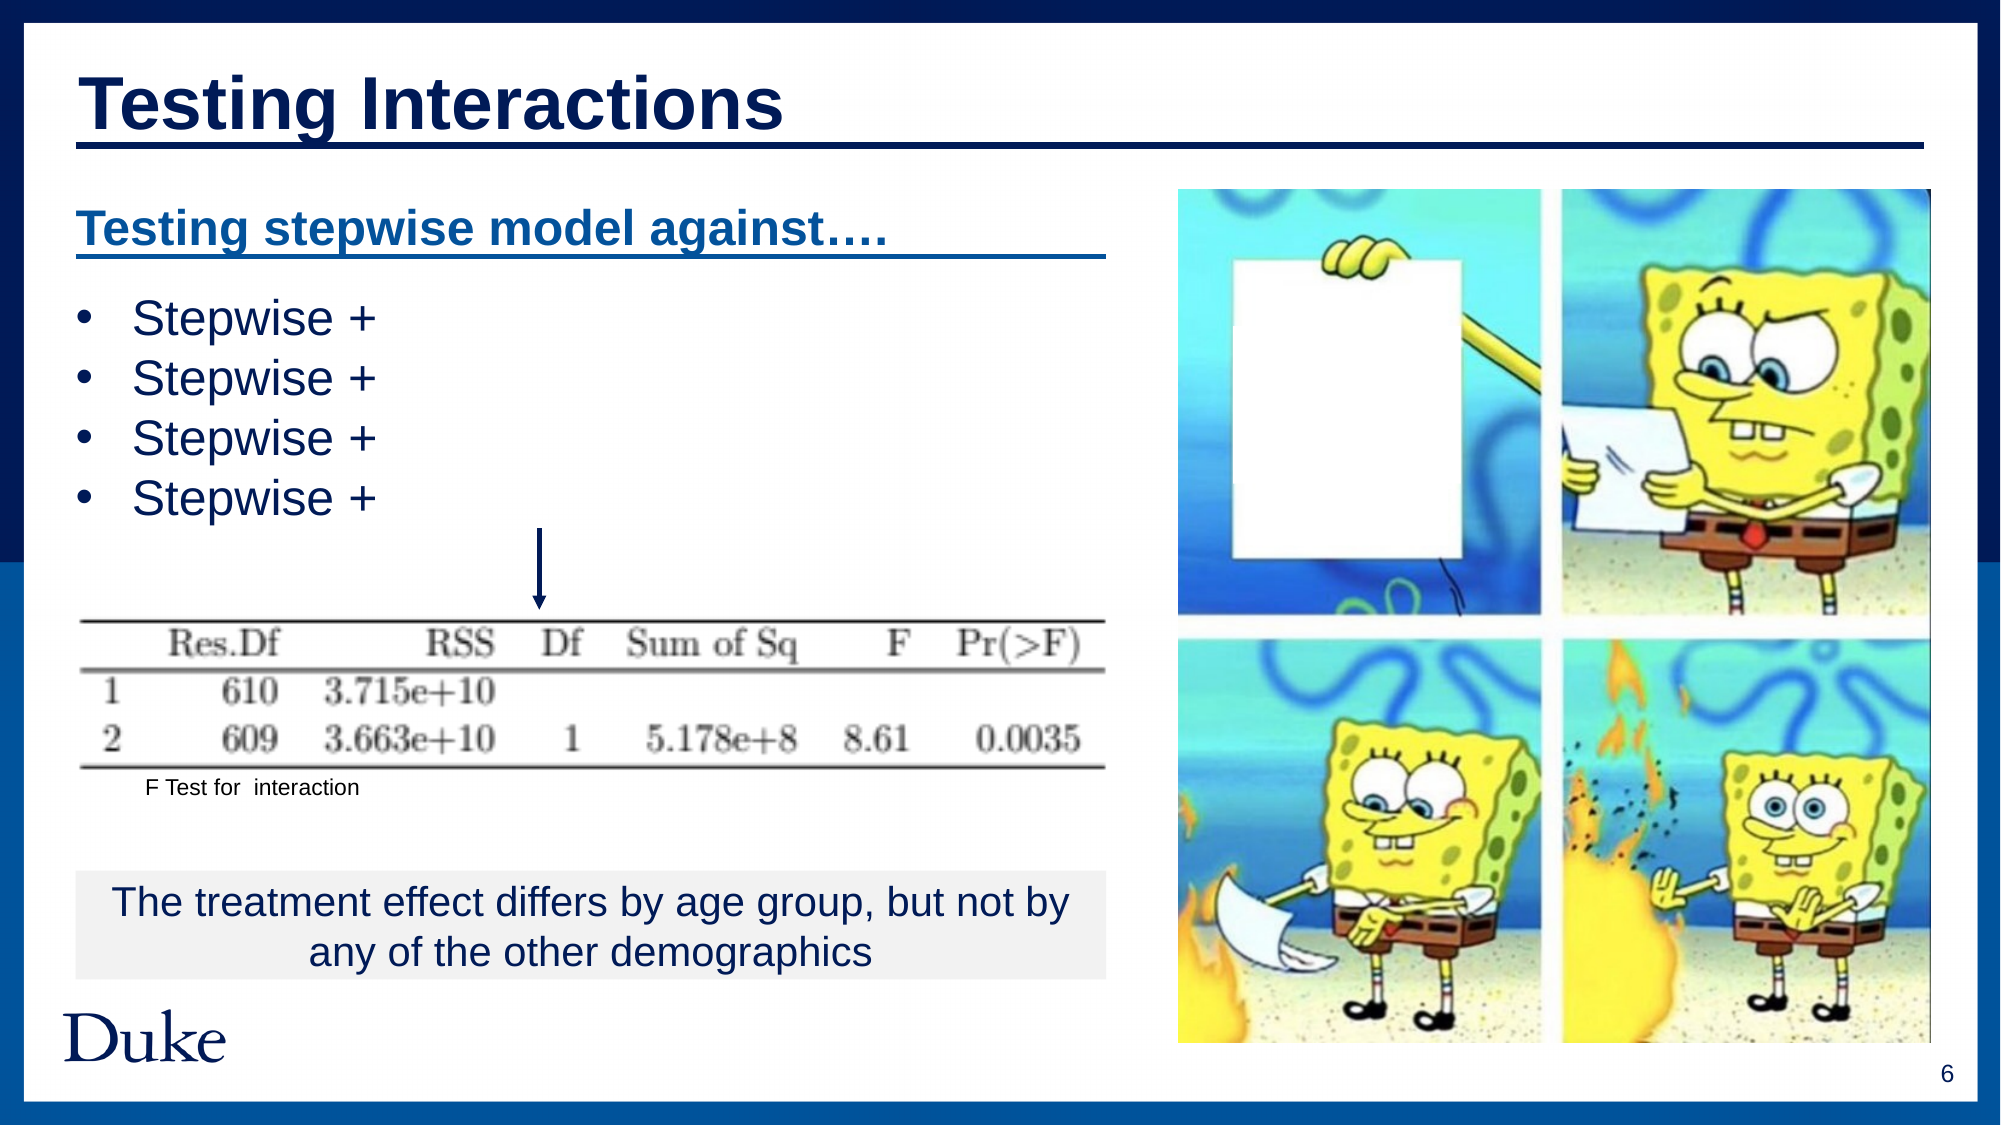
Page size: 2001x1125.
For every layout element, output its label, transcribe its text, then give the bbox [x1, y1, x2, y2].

text_box The treatment effect differs by age group, but not by any of the other demographics [74, 870, 1107, 981]
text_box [75, 195, 1107, 378]
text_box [1178, 189, 1931, 1043]
text_box Testing Interactions [78, 54, 786, 142]
slide_number 6 [1519, 1042, 1970, 1103]
picture [0, 0, 2001, 1125]
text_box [75, 528, 1107, 801]
